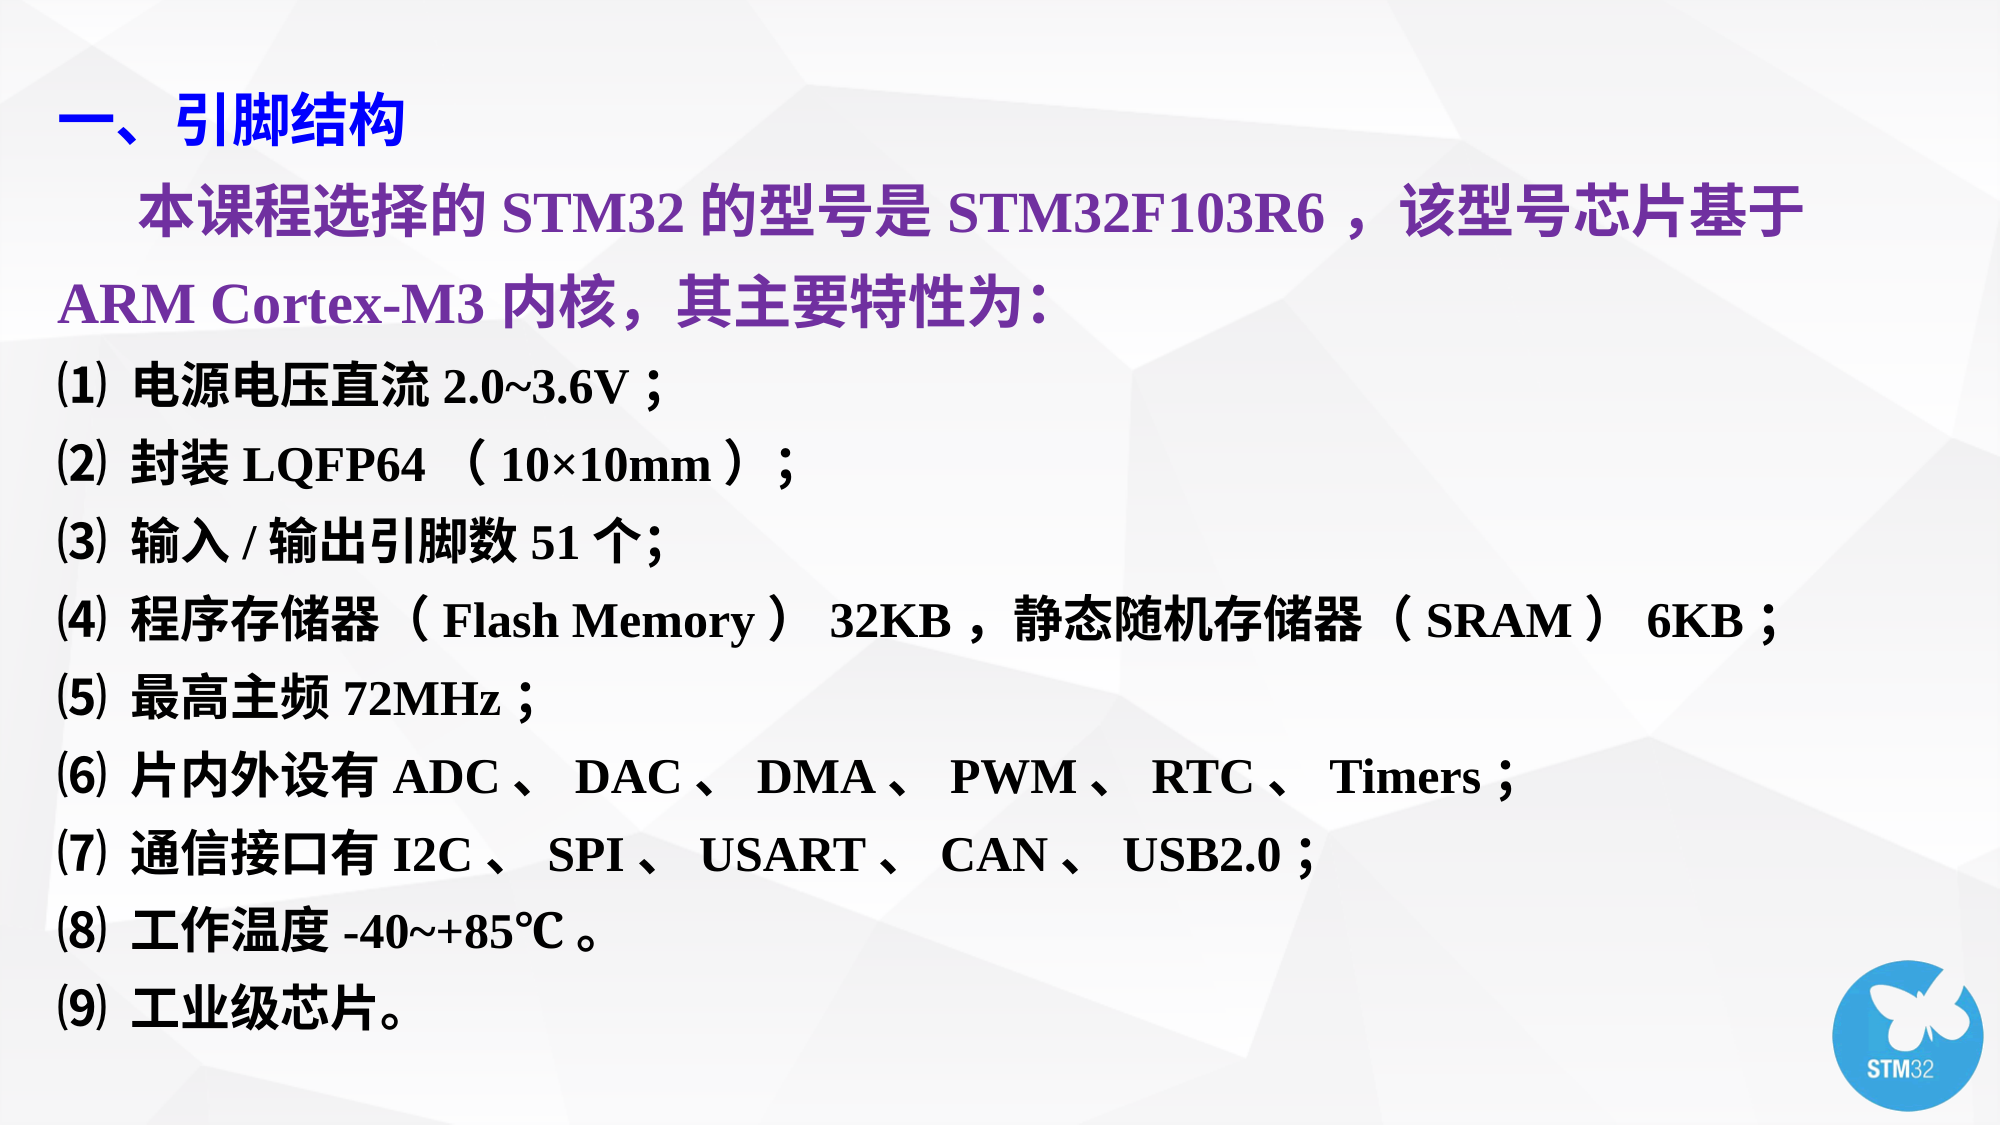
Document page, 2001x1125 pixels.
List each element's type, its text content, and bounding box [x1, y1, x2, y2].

picture [0, 0, 2000, 1125]
text_box 一、引脚结构 本课程选择的STM32的型号是STM32F103R6，该型号芯片基于ARM Cortex-M3内核，其主要特性为： ⑴ 电源电压直流2.0~3.6V； ⑵ 封装LQFP64（10×10mm）； ⑶ 输入/输出引脚数51个； ⑷ 程序存储器（Flash Memory）32KB，静态随机存储器（SRAM）6KB； ⑸ 最高主频72MHz； ⑹ 片内外设有ADC、DAC、DMA、PWM、RTC、Timers； ⑺ 通信接口有I2C、SPI、USART、CAN、USB2.0； ⑻ 工作温度-40~+85℃。 ⑼ 工业级芯片。 [42, 55, 1958, 1045]
